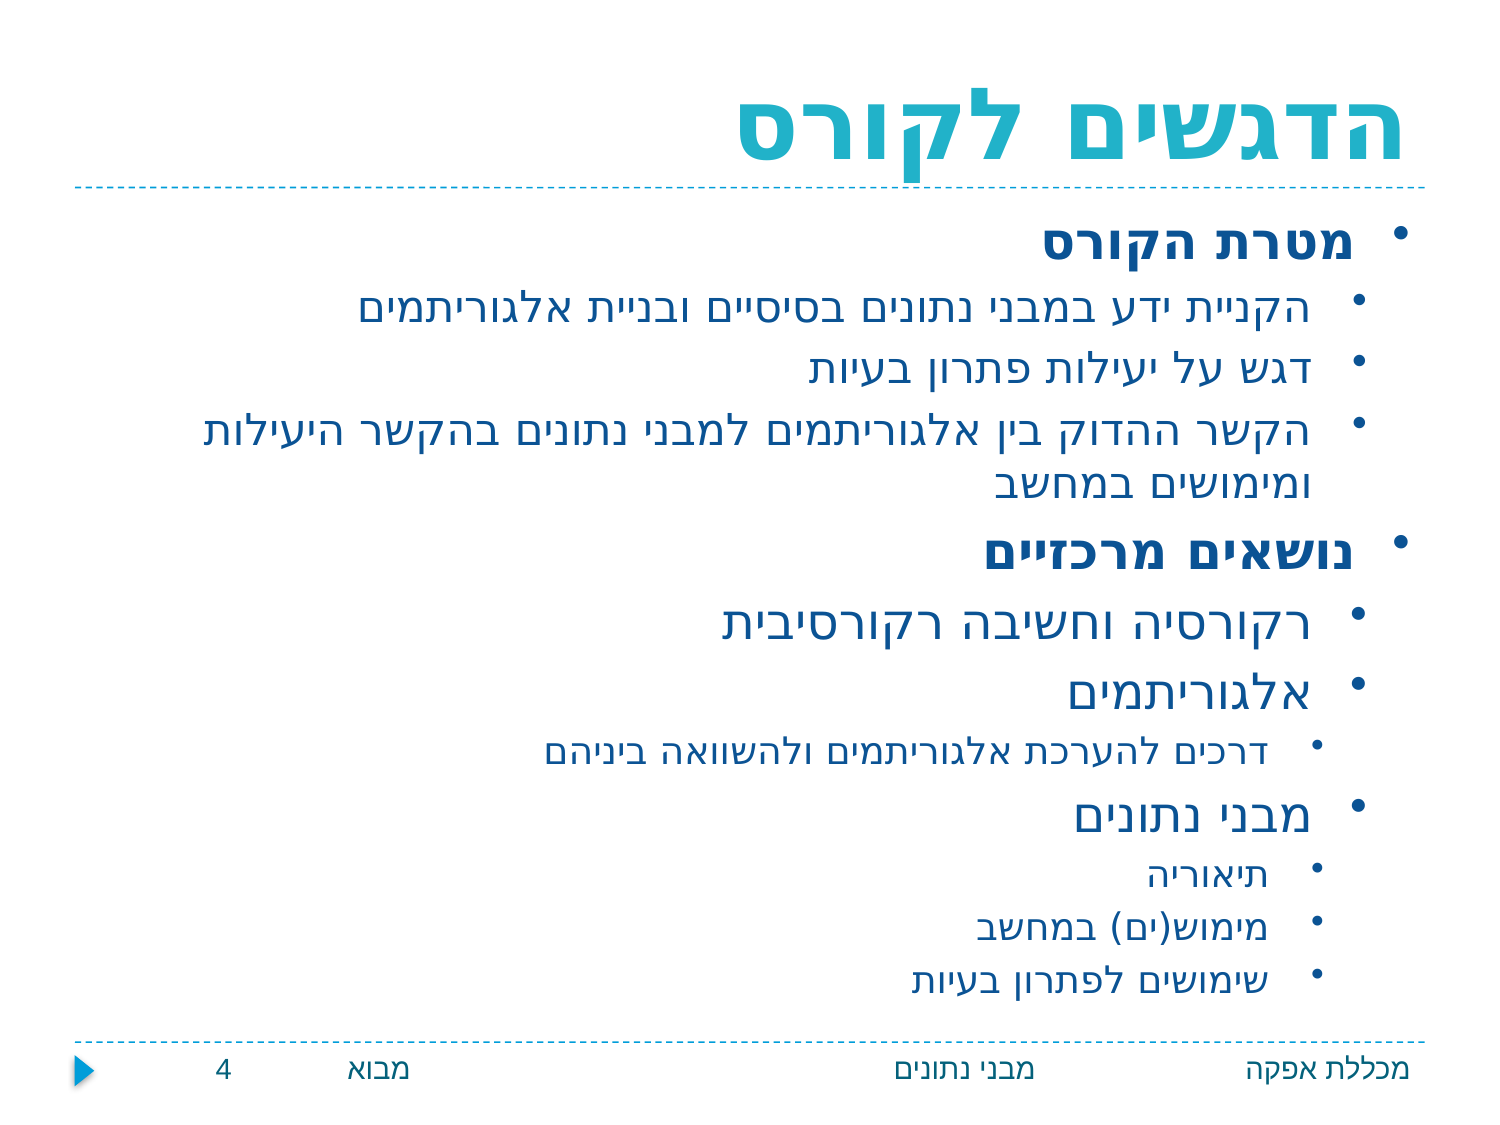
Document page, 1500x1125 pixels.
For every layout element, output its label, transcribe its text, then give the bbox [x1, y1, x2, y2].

slide_number מכללת אפקה [1051, 1042, 1426, 1103]
list מטרת הקורס הקניית ידע במבני נתונים בסיסיים ובניית אלגוריתמים דגש על יעילות פתרון בעיות הקשר ההדוק בין אלגוריתמים למבני נתונים בהקשר היעילות ומימושים במחשב נושאים מרכזיים רקורסיה וחשיבה רקורסיבית אלגוריתמים דרכים להערכת אלגוריתמים ולהשוואה ביניהם מבני נתונים תיאוריה מימוש(ים) במחשב שימושים לפתרון בעיות [75, 200, 1425, 1010]
title הדגשים לקורס [75, 50, 1425, 188]
footer מבני נתונים [475, 1042, 1051, 1103]
slide_number מבוא 4 [100, 1042, 426, 1103]
